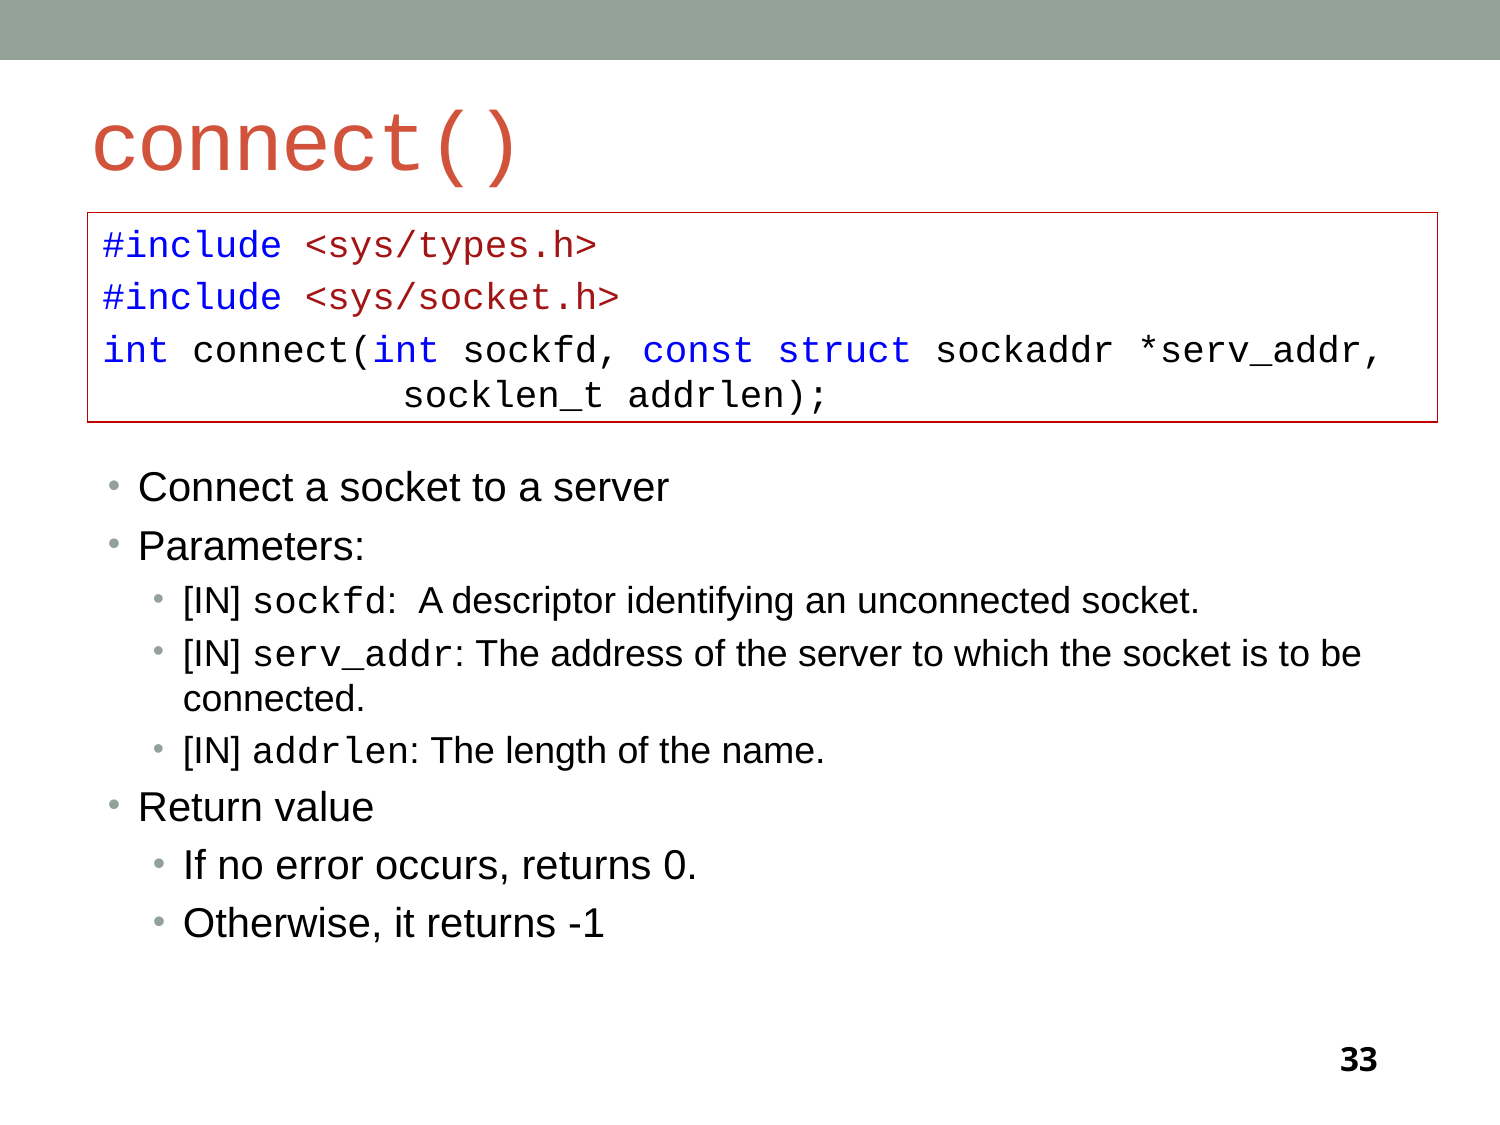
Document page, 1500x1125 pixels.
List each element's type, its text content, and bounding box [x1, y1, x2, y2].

title connect() [75, 62, 1425, 213]
text_box #include <sys/types.h> #include <sys/socket.h> int connect(int sockfd, const struct sockaddr *serv_addr, socklen_t addrlen); [87, 212, 1438, 423]
slide_number 33 [1325, 1033, 1450, 1088]
list Connect a socket to a server Parameters: [IN] sockfd: A descriptor identifying an unconnected socket. [IN] serv_addr: The address of the server to which the socket is to be connected. [IN] addrlen: The length of the name. Return value If no error occurs, returns 0. Otherwise, it returns -1 [92, 452, 1406, 1063]
